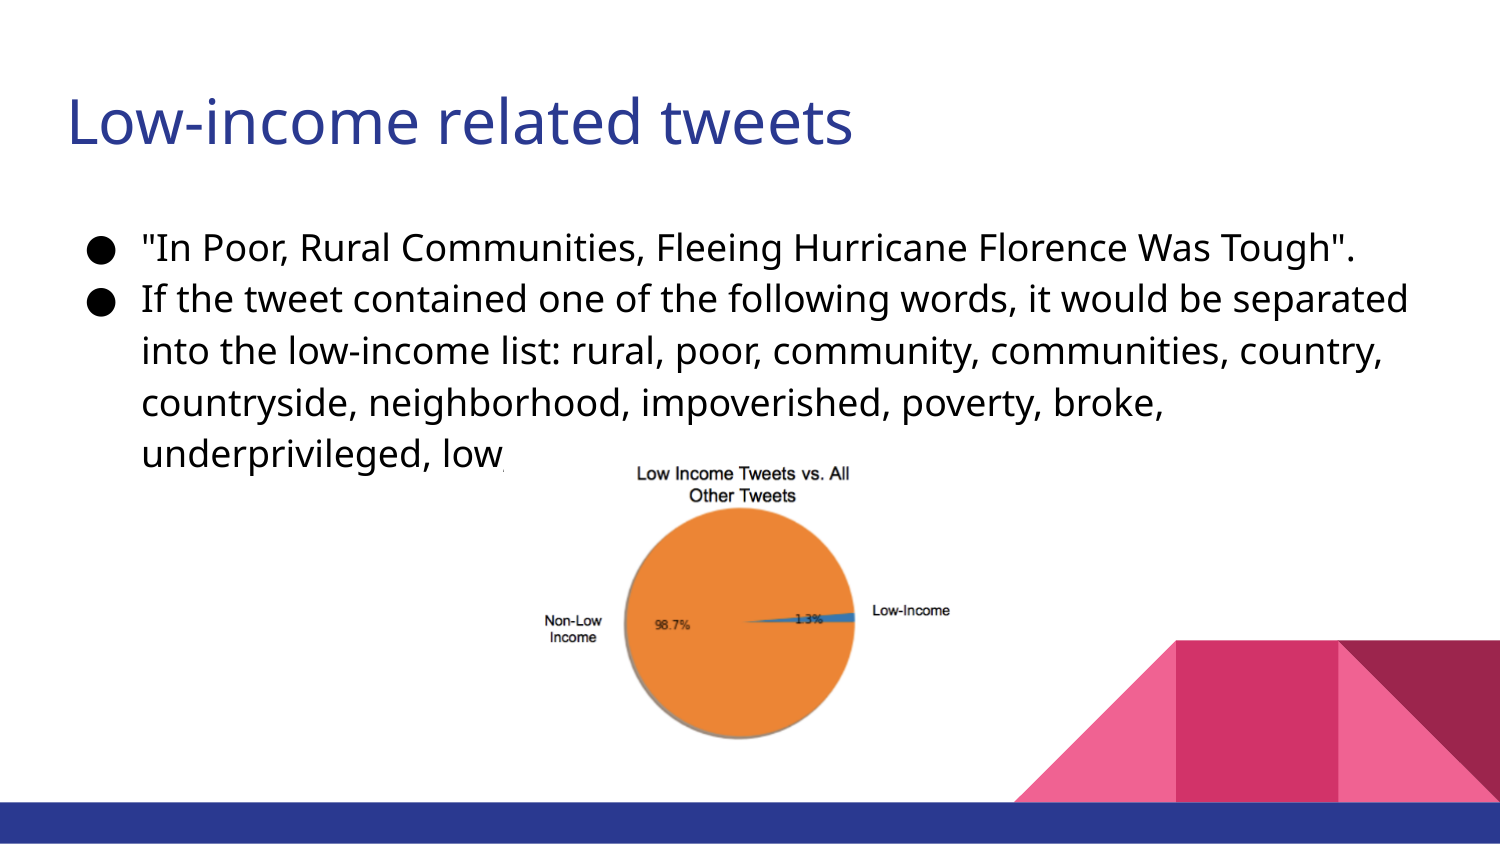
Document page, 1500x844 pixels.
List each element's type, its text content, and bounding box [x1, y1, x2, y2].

list "In Poor, Rural Communities, Fleeing Hurricane Florence Was Tough". If the tweet contained one of the following words, it would be separated into the low-income list: rural, poor, community, communities, country, countryside, neighborhood, impoverished, poverty, broke, underprivileged, low, income, low-income. [51, 201, 1449, 750]
picture [503, 432, 996, 783]
title Low-income related tweets [51, 67, 1449, 167]
